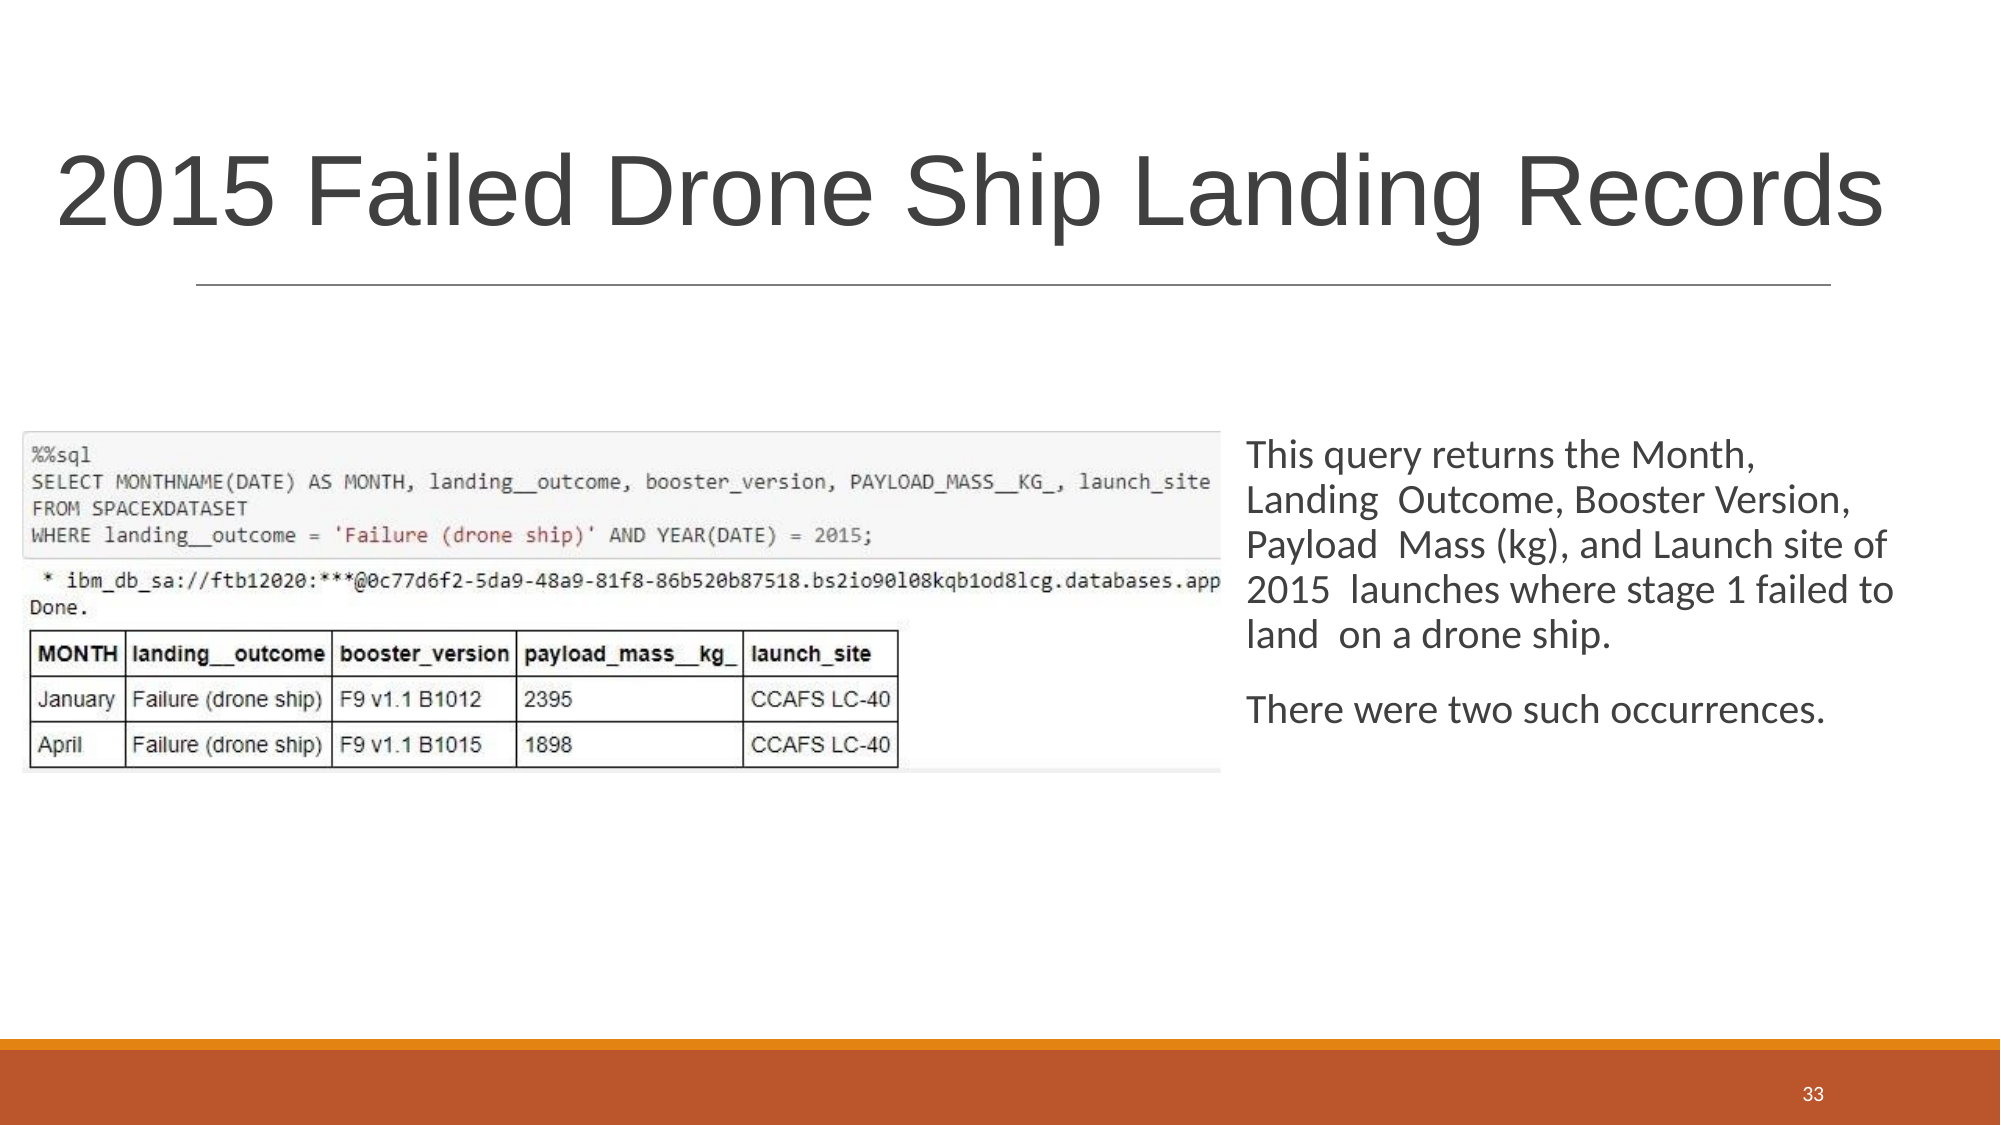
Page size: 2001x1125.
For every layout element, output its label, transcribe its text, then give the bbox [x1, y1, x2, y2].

text_box [22, 431, 1221, 773]
title 2015 Failed Drone Ship Landing Records [53, 123, 1916, 314]
slide_number ‹#› [1795, 1077, 1831, 1125]
text_box This query returns the Month, Landing Outcome, Booster Version, Payload Mass (kg), and Launch site of 2015 launches where stage 1 failed to land on a drone ship. There were two such occurrences. [1244, 425, 1898, 733]
